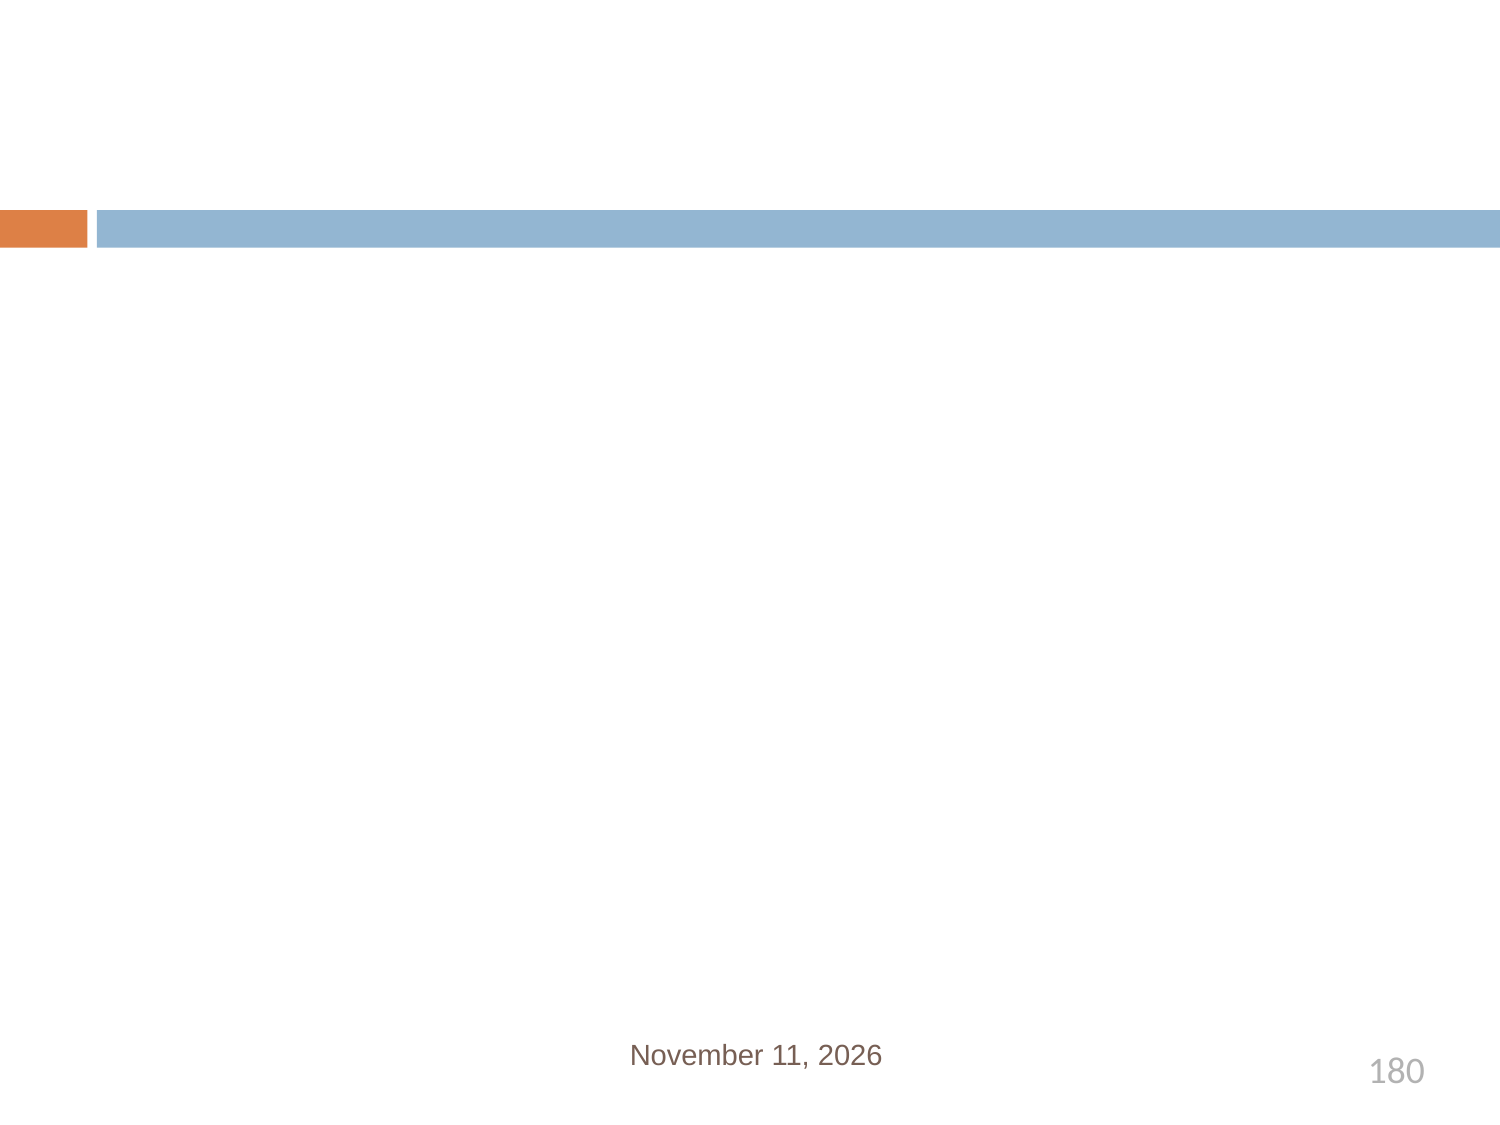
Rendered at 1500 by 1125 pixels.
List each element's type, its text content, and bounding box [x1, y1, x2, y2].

slide_number 180 [1080, 1046, 1425, 1103]
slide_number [627, 1037, 977, 1074]
